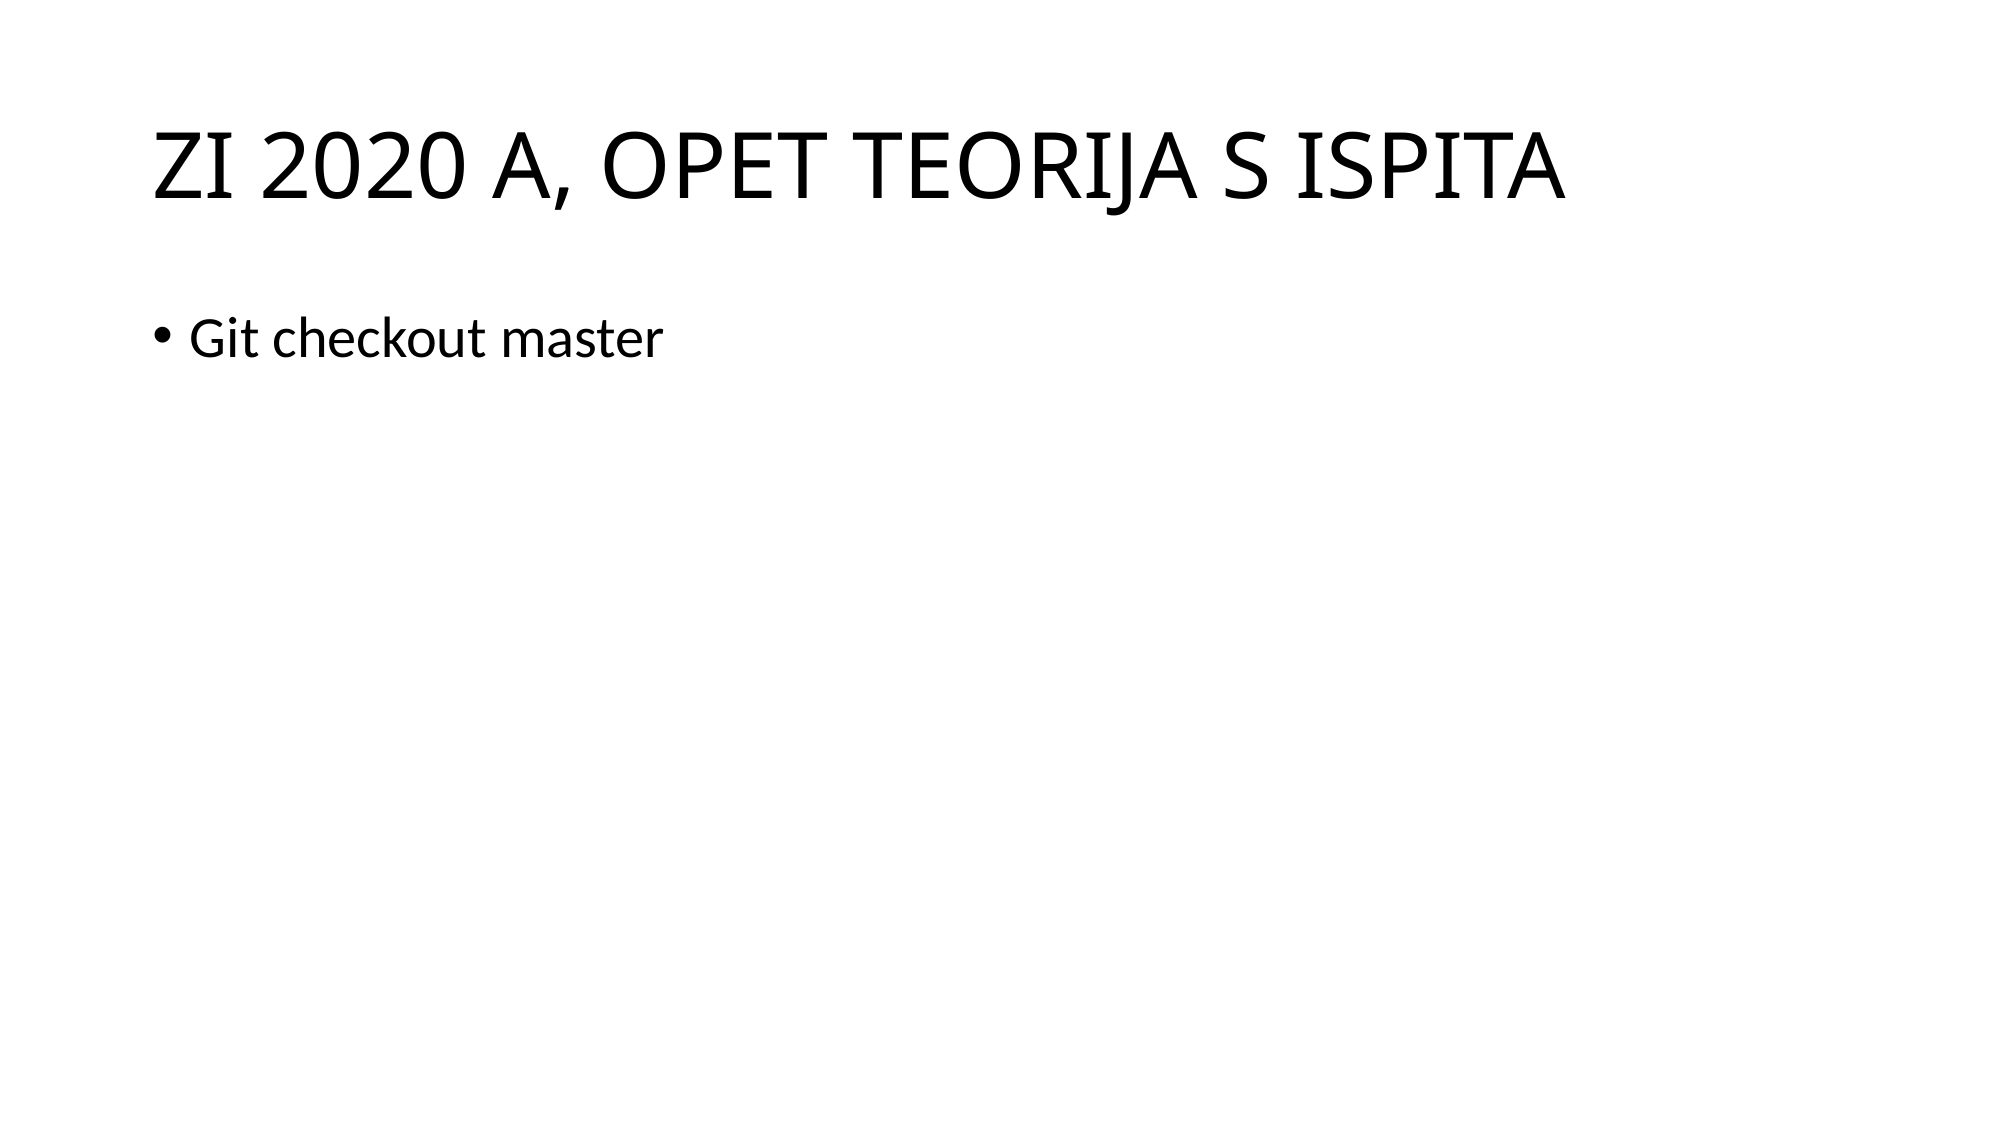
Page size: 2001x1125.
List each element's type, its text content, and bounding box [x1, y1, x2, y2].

list Git checkout master [137, 299, 1863, 1014]
title ZI 2020 A, OPET TEORIJA S ISPITA [137, 59, 1863, 278]
